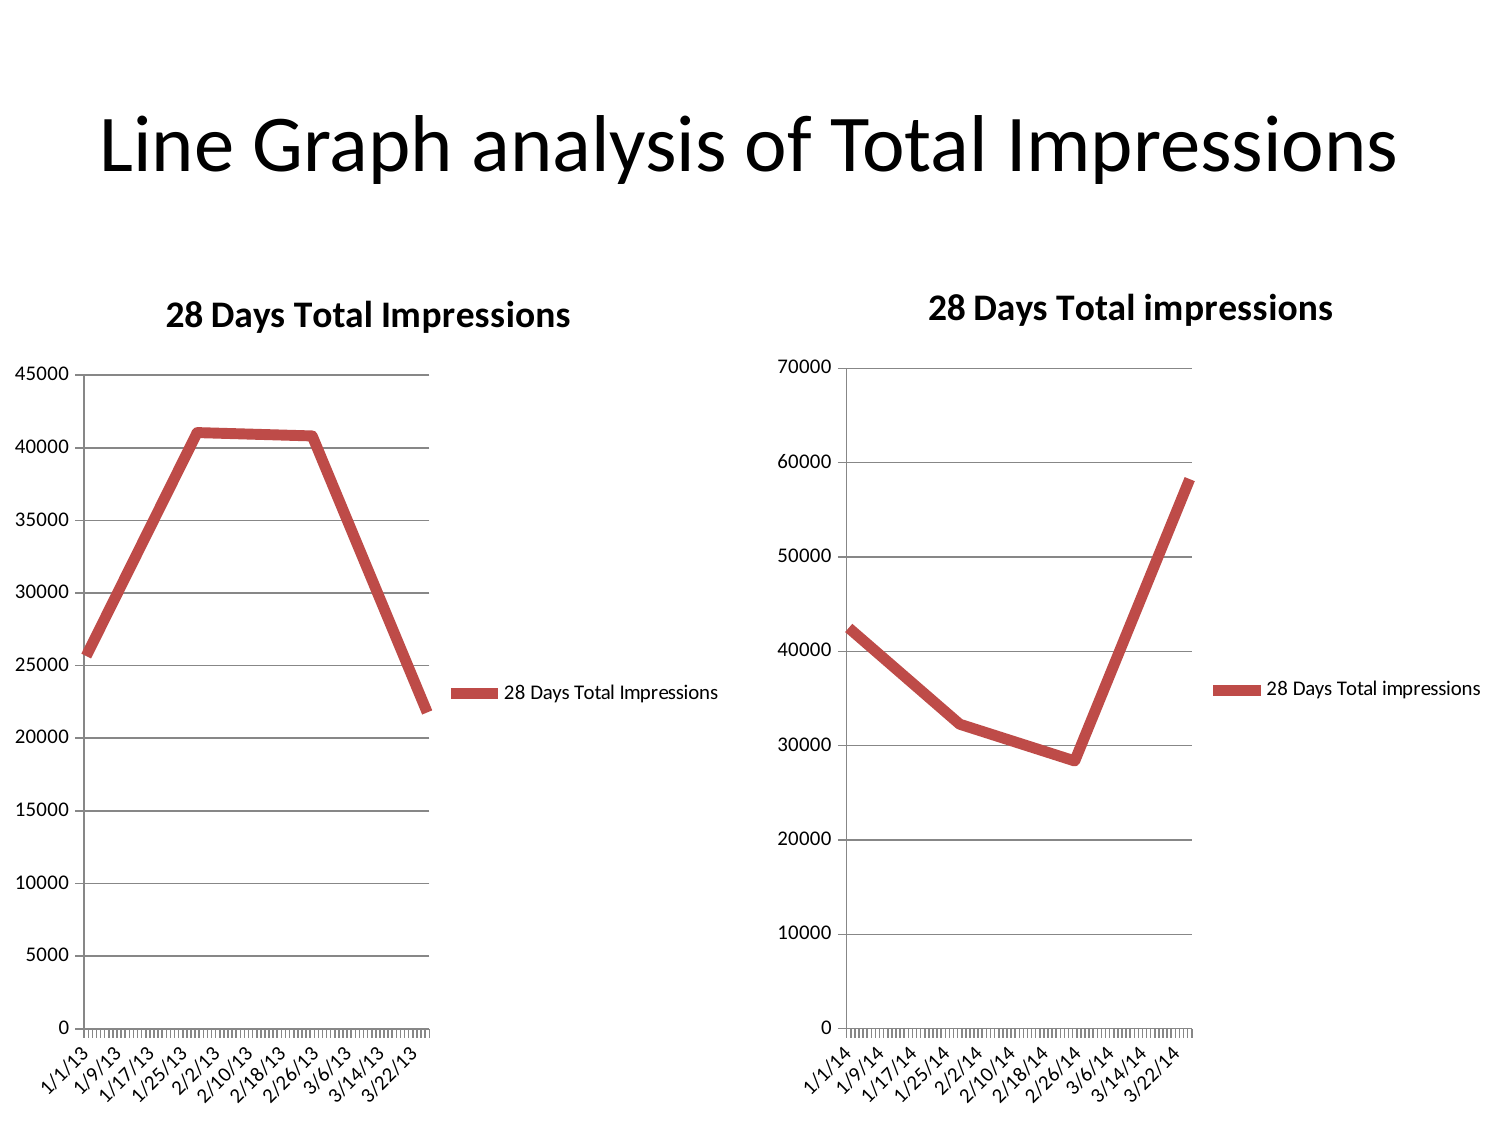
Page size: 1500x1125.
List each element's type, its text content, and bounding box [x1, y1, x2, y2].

title Line Graph analysis of Total Impressions [75, 45, 1425, 233]
chart [0, 262, 738, 1125]
chart [762, 255, 1500, 1125]
